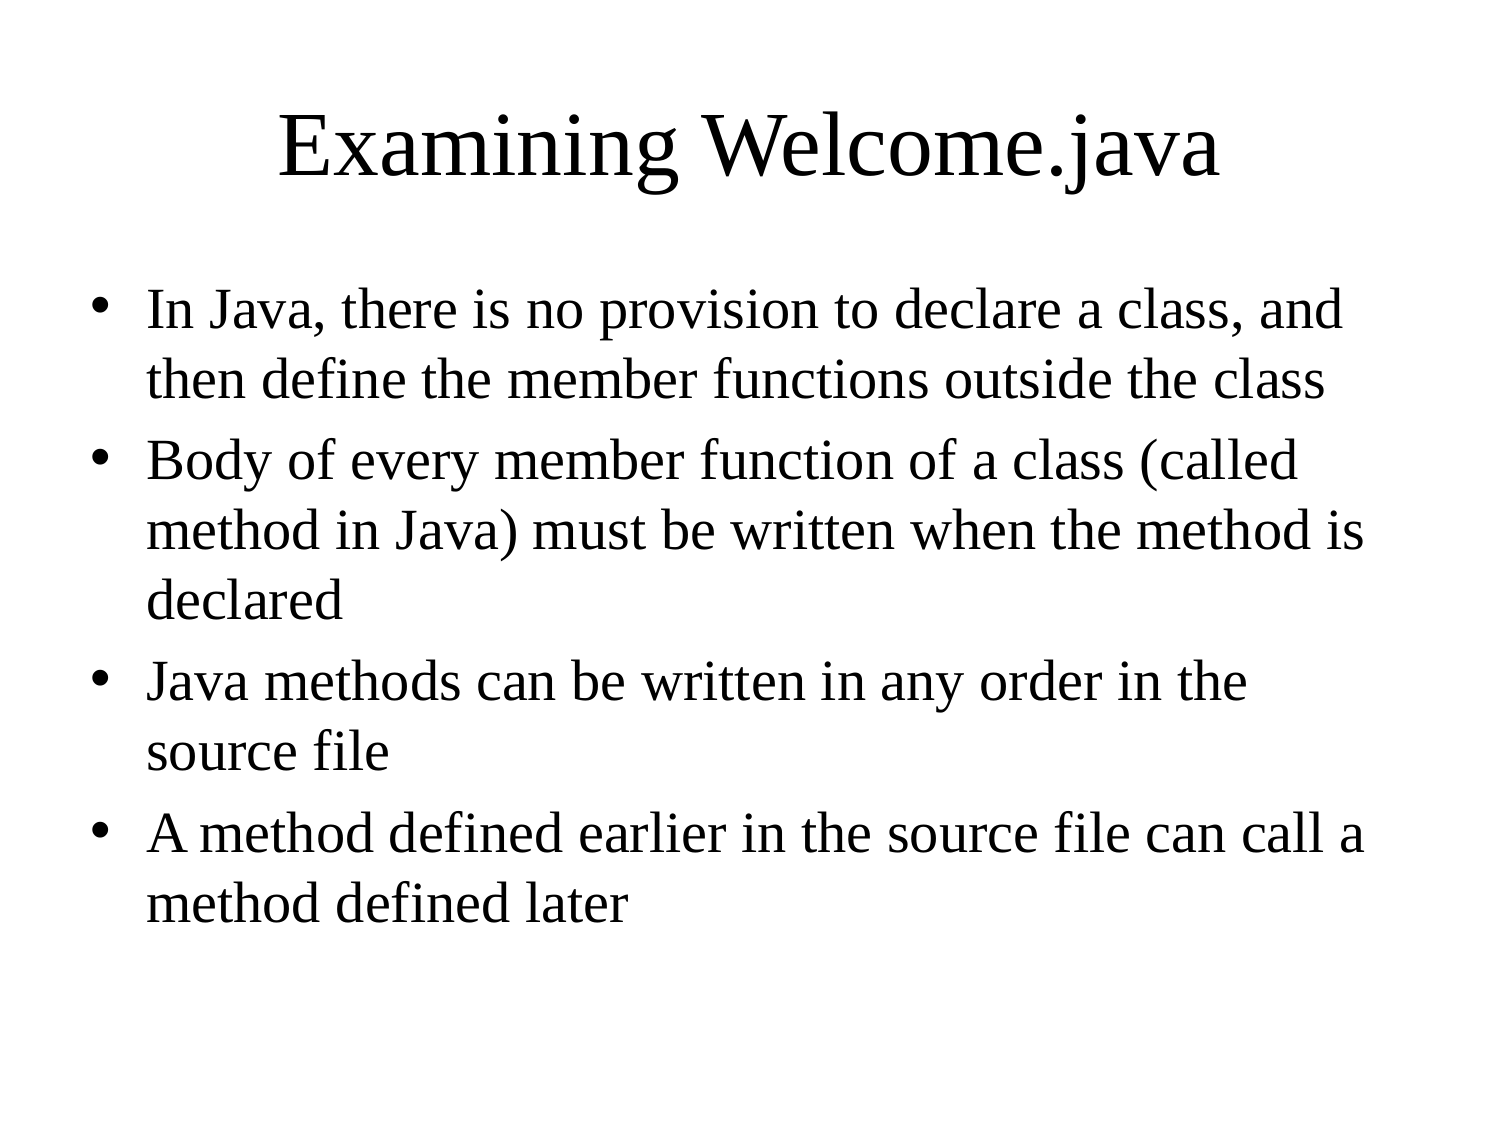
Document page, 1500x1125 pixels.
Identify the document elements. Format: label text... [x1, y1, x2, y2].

list In Java, there is no provision to declare a class, and then define the member functions outside the class Body of every member function of a class (called method in Java) must be written when the method is declared Java methods can be written in any order in the source file A method defined earlier in the source file can call a method defined later [75, 262, 1425, 1005]
title Examining Welcome.java [75, 45, 1425, 233]
